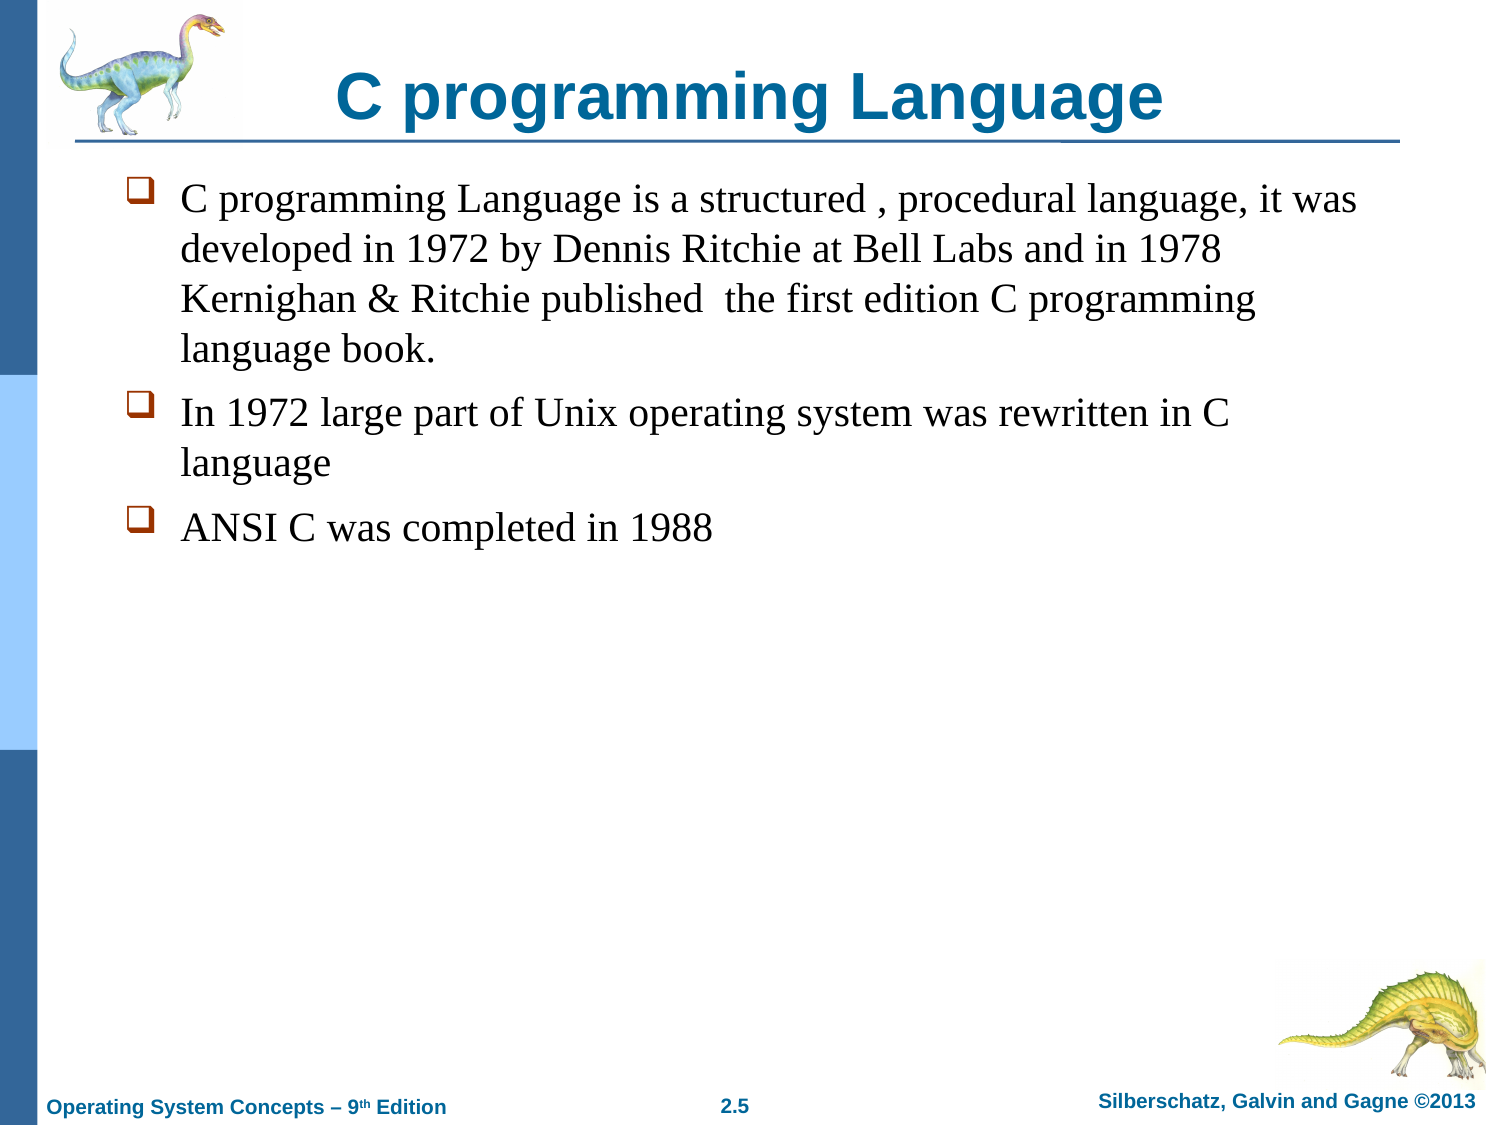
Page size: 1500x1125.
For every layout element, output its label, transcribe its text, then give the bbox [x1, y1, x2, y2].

picture [1275, 959, 1486, 1090]
list C programming Language is a structured , procedural language, it was developed in 1972 by Dennis Ritchie at Bell Labs and in 1978 Kernighan & Ritchie published the first edition C programming language book. In 1972 large part of Unix operating system was rewritten in C language ANSI C was completed in 1988 [109, 162, 1379, 907]
title C programming Language [75, 45, 1425, 141]
picture [46, 0, 243, 149]
